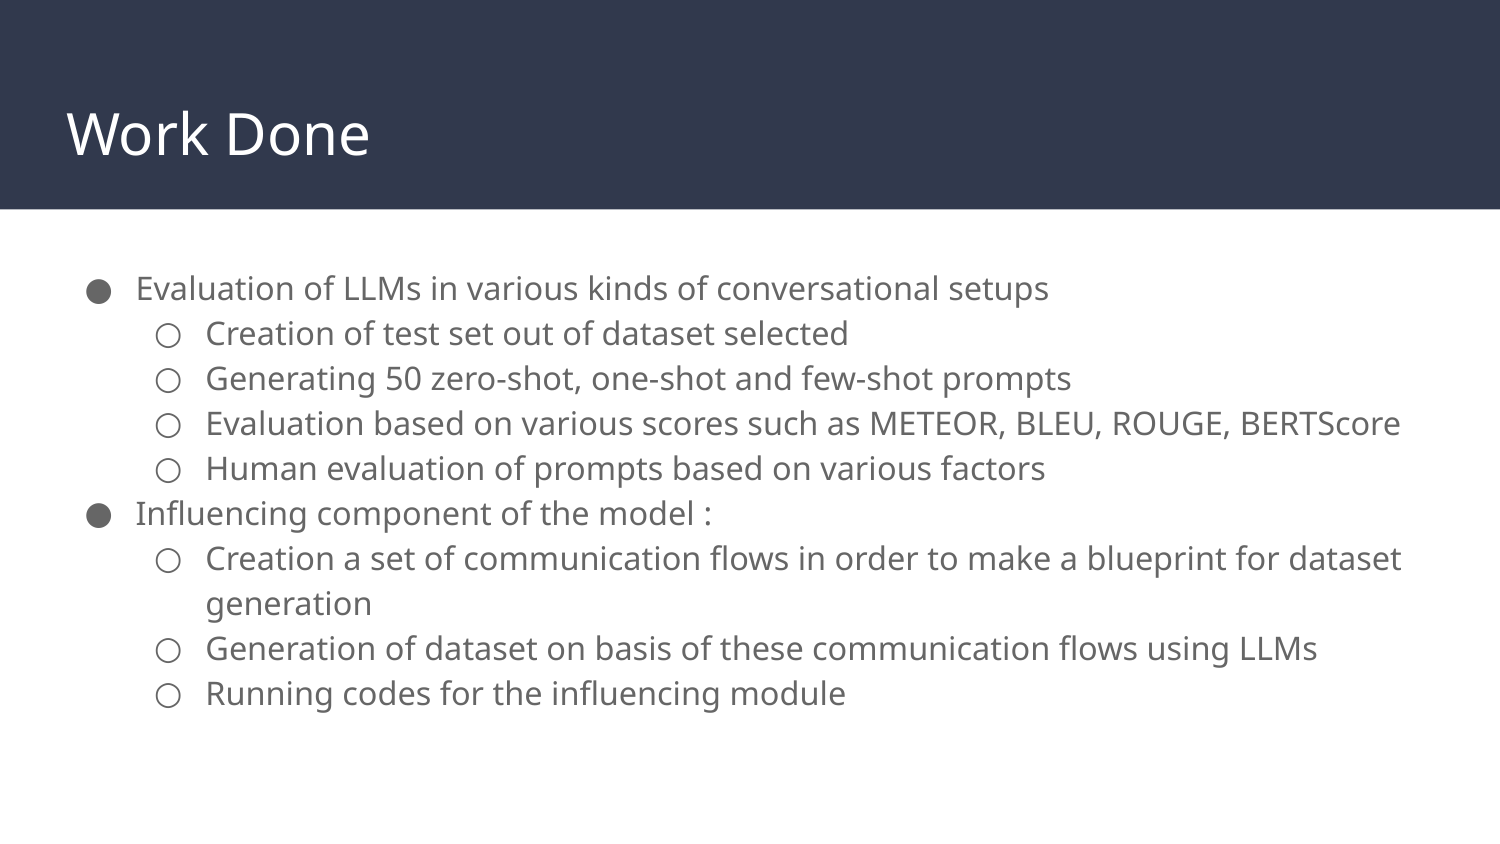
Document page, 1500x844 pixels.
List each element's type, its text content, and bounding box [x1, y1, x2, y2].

list Evaluation of LLMs in various kinds of conversational setups Creation of test set out of dataset selected Generating 50 zero-shot, one-shot and few-shot prompts Evaluation based on various scores such as METEOR, BLEU, ROUGE, BERTScore Human evaluation of prompts based on various factors Influencing component of the model : Creation a set of communication flows in order to make a blueprint for dataset generation Generation of dataset on basis of these communication flows using LLMs Running codes for the influencing module [51, 247, 1441, 752]
title Work Done [51, 82, 1449, 185]
